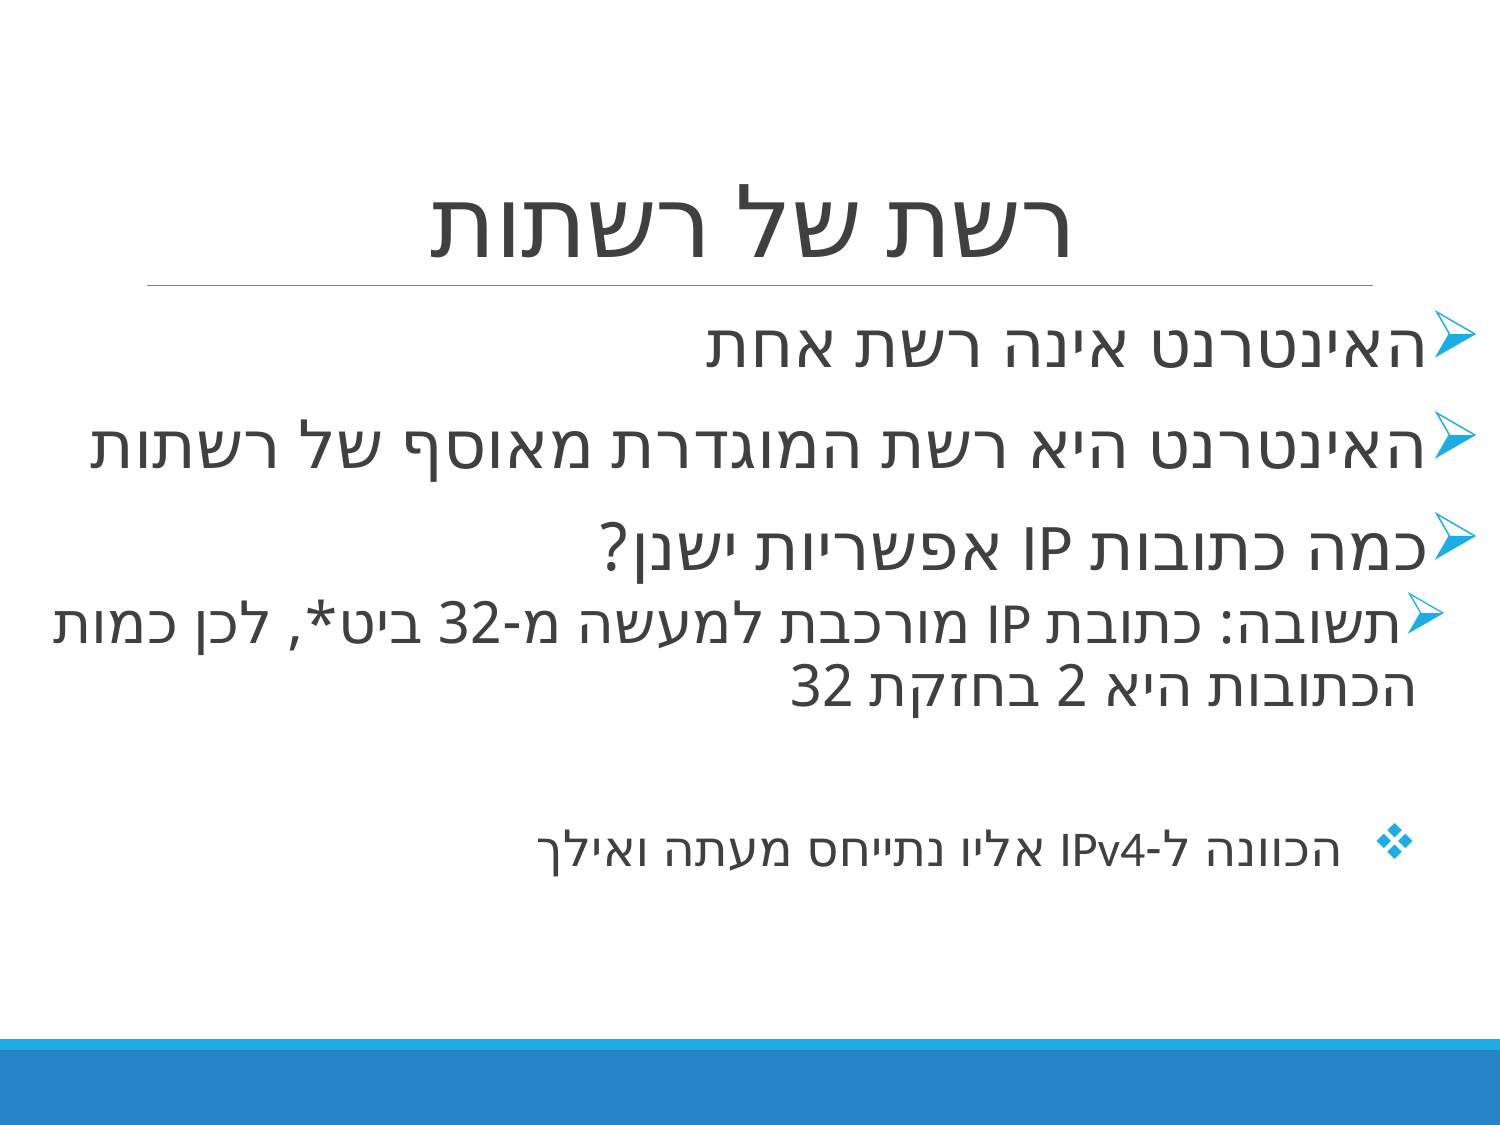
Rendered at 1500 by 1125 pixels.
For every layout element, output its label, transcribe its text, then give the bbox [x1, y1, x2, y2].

list האינטרנט אינה רשת אחת האינטרנט היא רשת המוגדרת מאוסף של רשתות כמה כתובות IP אפשריות ישנן? תשובה: כתובת IP מורכבת למעשה מ-32 ביט*, לכן כמות הכתובות היא 2 בחזקת 32 הכוונה ל-IPv4 אליו נתייחס מעתה ואילך [17, 302, 1483, 1047]
title רשת של רשתות [135, 47, 1373, 285]
